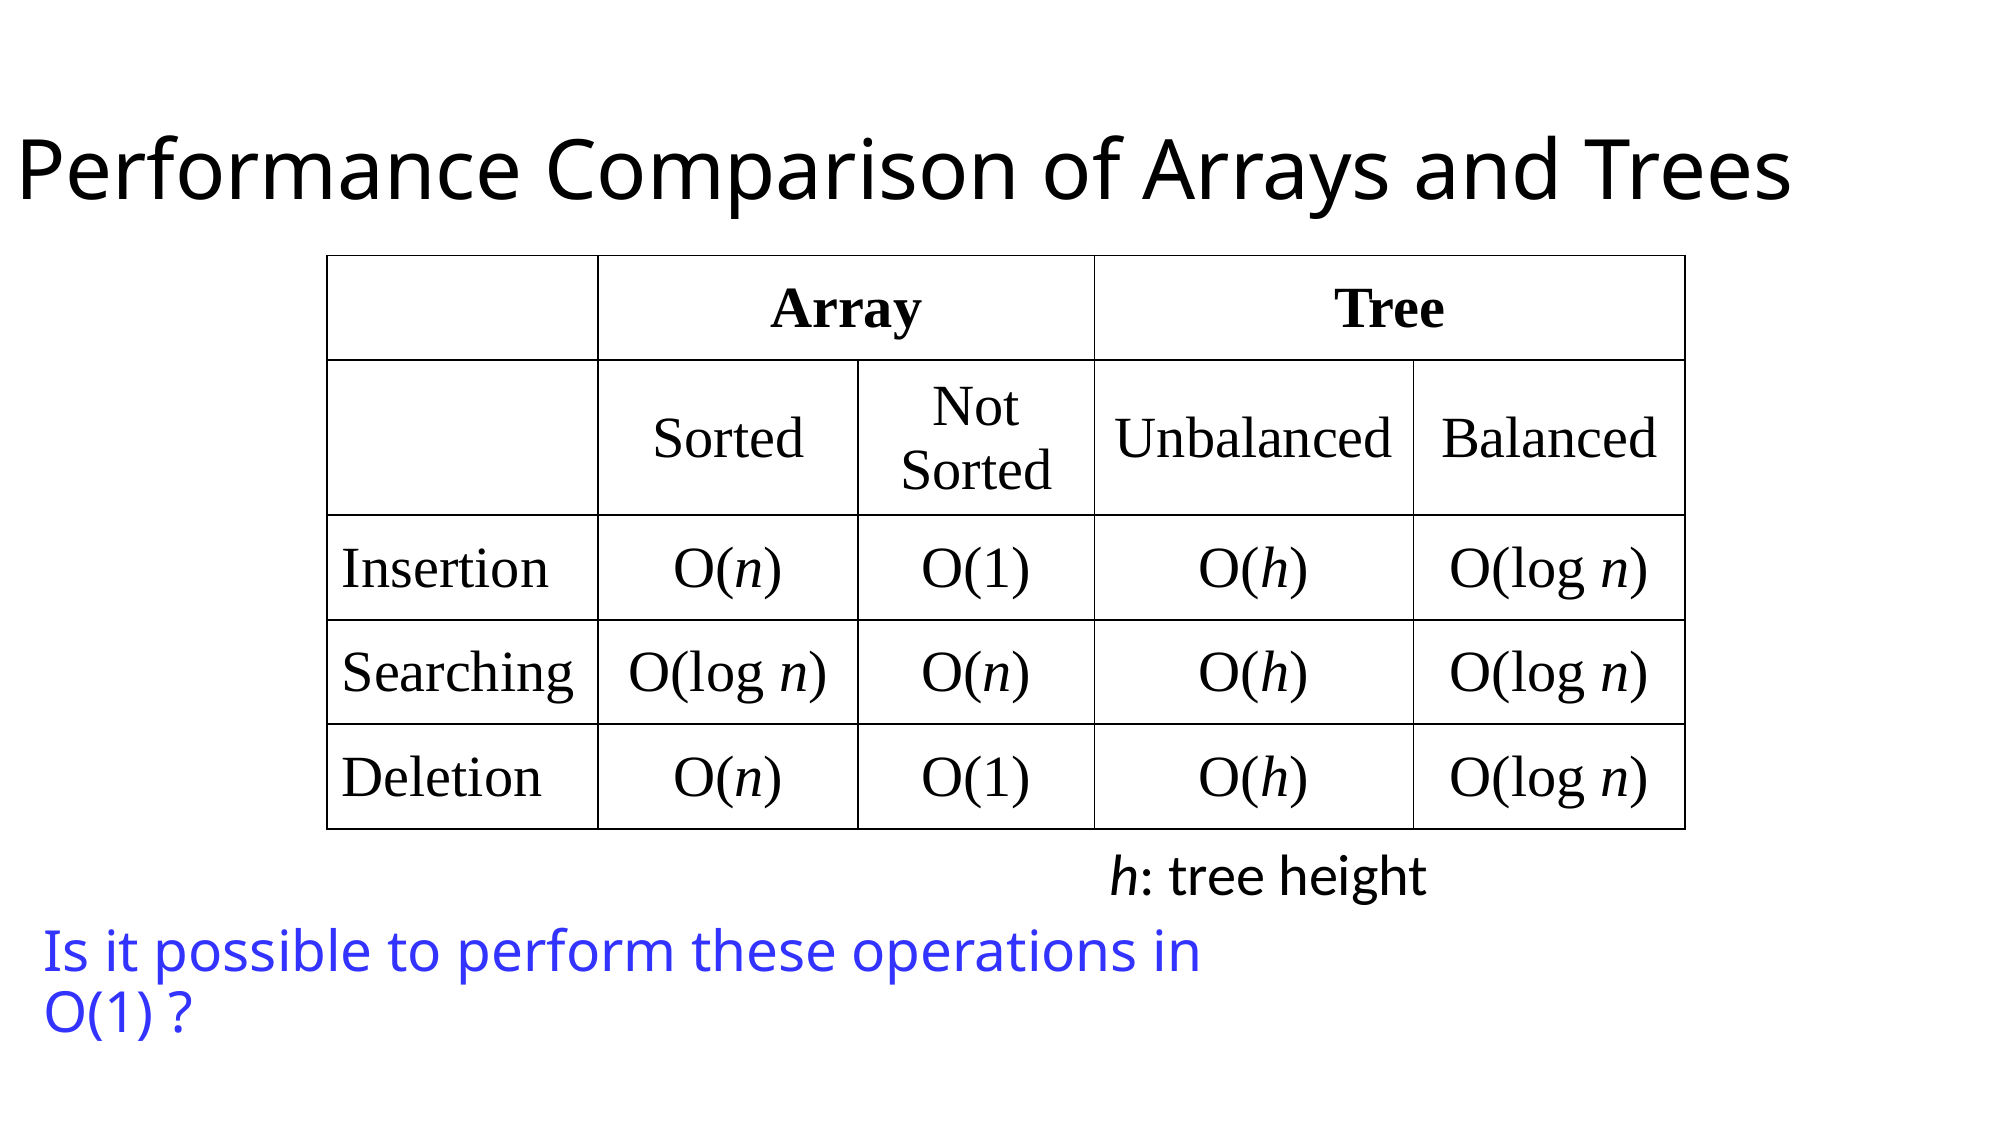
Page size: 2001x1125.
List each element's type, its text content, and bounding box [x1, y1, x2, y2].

text_box h: tree height [1094, 829, 1473, 915]
table_cell [328, 361, 597, 514]
table_cell O(h) [1095, 725, 1413, 828]
table_cell Deletion [328, 725, 597, 828]
table_cell O(1) [859, 516, 1094, 619]
table_cell O(log n) [599, 621, 857, 723]
table_cell O(n) [599, 725, 857, 828]
table_cell O(1) [859, 725, 1094, 828]
table_cell Insertion [328, 516, 597, 619]
table_header [328, 256, 597, 359]
table_cell Unbalanced [1095, 361, 1413, 514]
table_cell O(log n) [1414, 621, 1684, 723]
table_cell Sorted [599, 361, 857, 514]
table_cell O(n) [859, 621, 1094, 723]
title Performance Comparison of Arrays and Trees [0, 54, 1855, 232]
table_cell Not Sorted [859, 361, 1094, 514]
table_header Array [599, 256, 1094, 359]
table_cell Searching [328, 621, 597, 723]
table_cell O(log n) [1414, 725, 1684, 828]
list Is it possible to perform these operations in O(1) ? [0, 915, 1350, 1054]
table_cell O(h) [1095, 516, 1413, 619]
table_cell Balanced [1414, 361, 1684, 514]
table_header Tree [1095, 256, 1684, 359]
table_cell O(n) [599, 516, 857, 619]
table_cell O(h) [1095, 621, 1413, 723]
table_cell O(log n) [1414, 516, 1684, 619]
